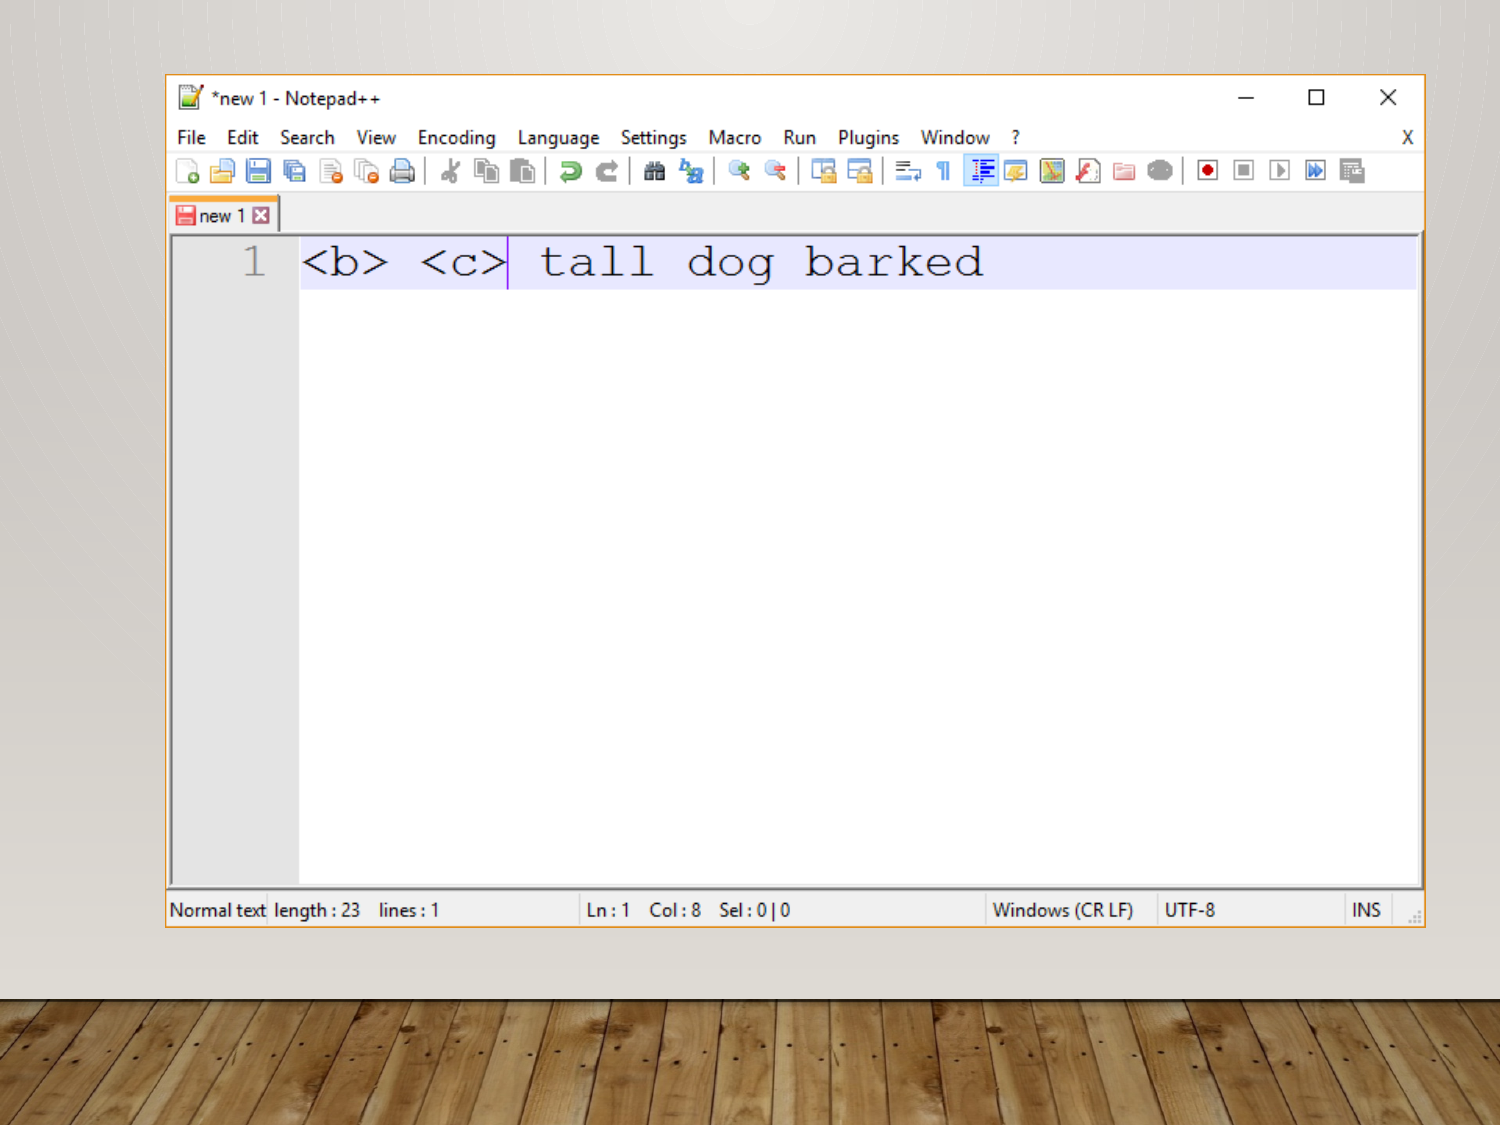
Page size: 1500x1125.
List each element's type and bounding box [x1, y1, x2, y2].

picture [164, 74, 1427, 929]
picture [0, 999, 1500, 1125]
